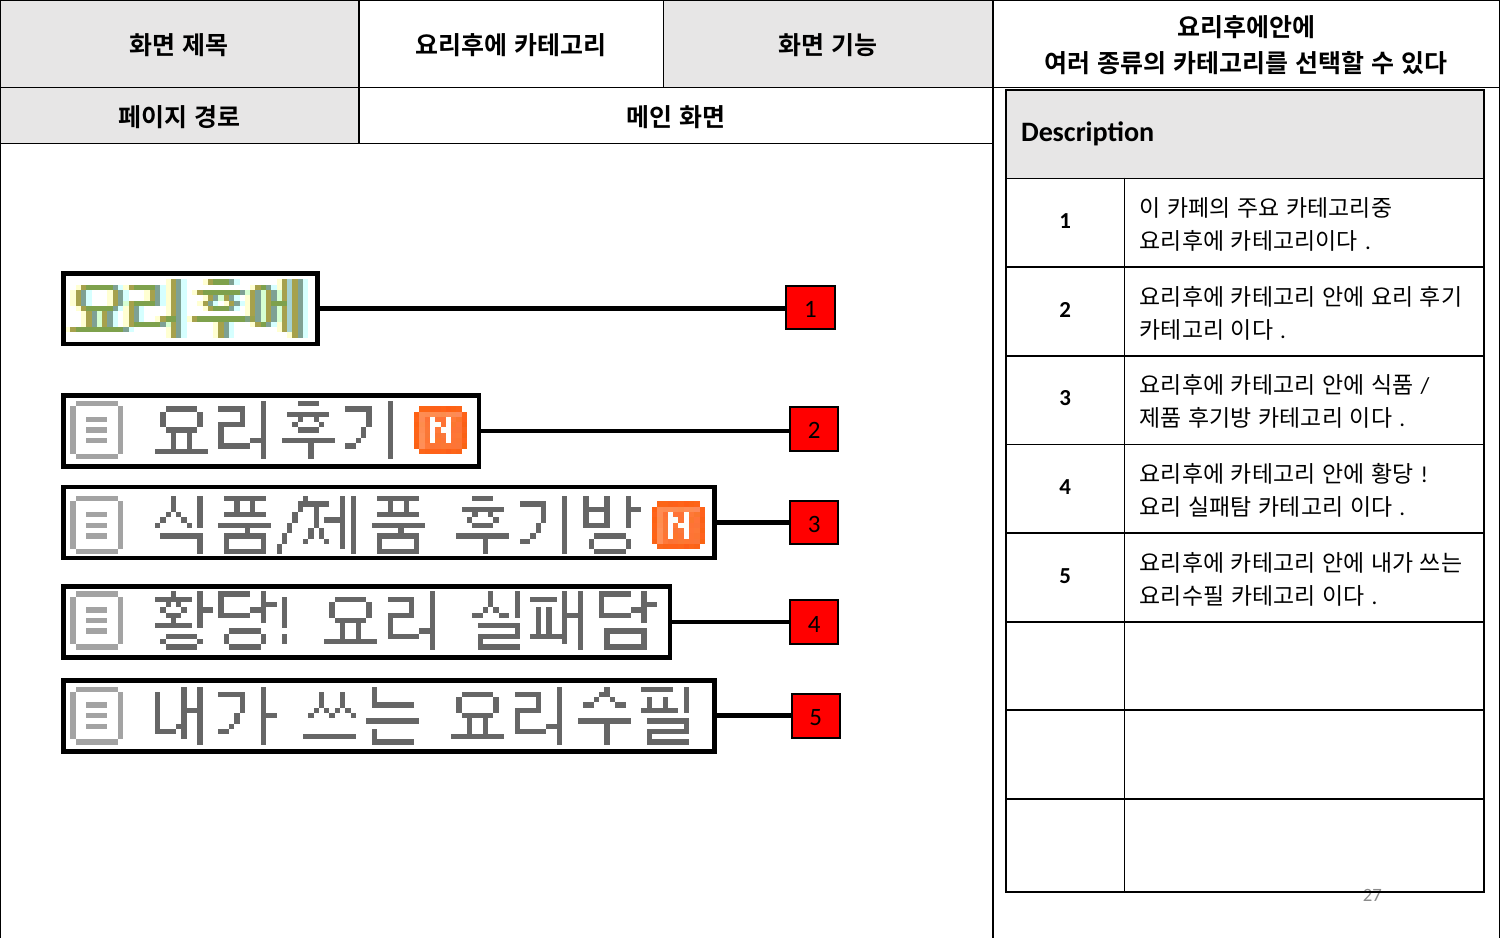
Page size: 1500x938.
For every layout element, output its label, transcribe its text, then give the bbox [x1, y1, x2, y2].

table_cell 5 [1007, 534, 1124, 621]
table_cell 4 [1007, 445, 1124, 532]
table_cell [1125, 711, 1483, 798]
table_cell [1007, 711, 1124, 798]
table_cell 요리후에 카테고리 안에 내가 쓰는 요리수필 카테고리 이다. [1125, 534, 1483, 621]
text_box 1 [790, 285, 836, 330]
table_cell 페이지 경로 [1, 88, 358, 143]
table_cell [1125, 800, 1483, 891]
table_header 화면 제목 [1, 1, 358, 87]
table_cell [1007, 623, 1124, 709]
table_header 요리후에 카테고리 [360, 1, 663, 87]
table_cell 1 [1007, 179, 1124, 266]
table_cell 2 [1007, 268, 1124, 355]
picture [18, 264, 790, 777]
table_cell 3 [1007, 357, 1124, 444]
table_cell 메인 화면 [360, 88, 992, 143]
table_cell [1007, 800, 1124, 891]
table_header Description [1007, 91, 1483, 178]
table_cell 이 카페의 주요 카테고리중 요리후에 카테고리이다. [1125, 179, 1483, 266]
text_box 3 [790, 500, 839, 545]
slide_number 27 [1059, 868, 1397, 919]
table_header 요리후에안에 여러 종류의 카테고리를 선택할 수 있다 [994, 1, 1499, 87]
table_cell [1125, 623, 1483, 709]
text_box 2 [790, 406, 839, 452]
text_box 5 [791, 693, 841, 739]
table_cell 요리후에 카테고리 안에 요리 후기 카테고리 이다. [1125, 268, 1483, 355]
table_cell 요리후에 카테고리 안에 식품/제품 후기방 카테고리 이다. [1125, 357, 1483, 444]
table_cell [1, 144, 992, 938]
text_box 4 [790, 599, 839, 645]
table_cell [994, 88, 1499, 938]
table_cell 요리후에 카테고리 안에 황당! 요리 실패탐 카테고리 이다. [1125, 445, 1483, 532]
table_header 화면 기능 [664, 1, 992, 87]
